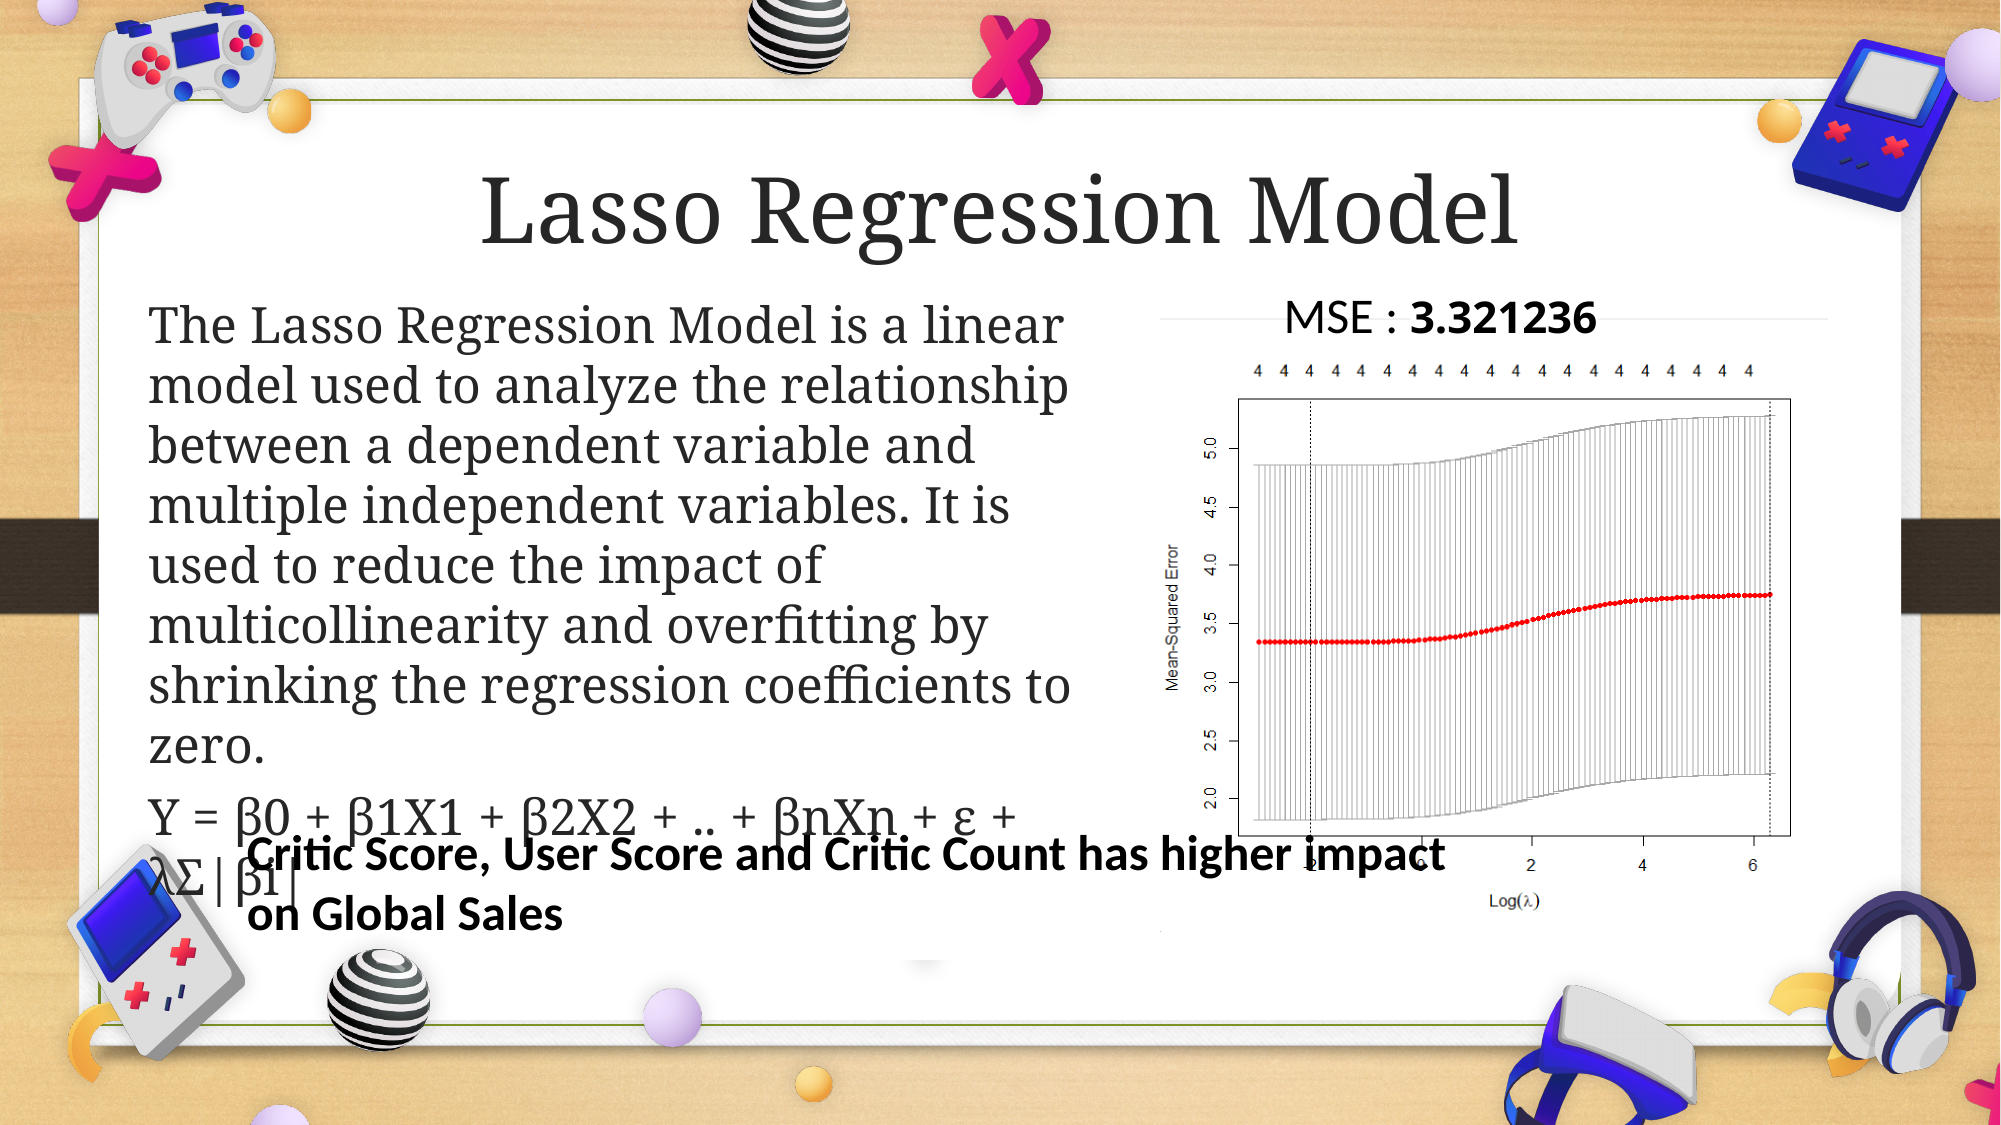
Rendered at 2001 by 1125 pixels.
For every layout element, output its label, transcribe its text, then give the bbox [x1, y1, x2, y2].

picture [0, 0, 2001, 1125]
picture [1160, 318, 1829, 933]
text_box MSE : 3.321236 [1268, 256, 1721, 316]
text_box The Lasso Regression Model is a linear model used to analyze the relationship between a dependent variable and multiple independent variables. It is used to reduce the impact of multicollinearity and overfitting by shrinking the regression coefficients to zero. Y = β0 + β1X1 + β2X2 + .. + βnXn + ε + λΣ|βi| [133, 278, 1093, 921]
text_box Critic Score, User Score and Critic Count has higher impact on Global Sales [231, 805, 2000, 956]
text_box Lasso Regression Model [265, 136, 1735, 277]
